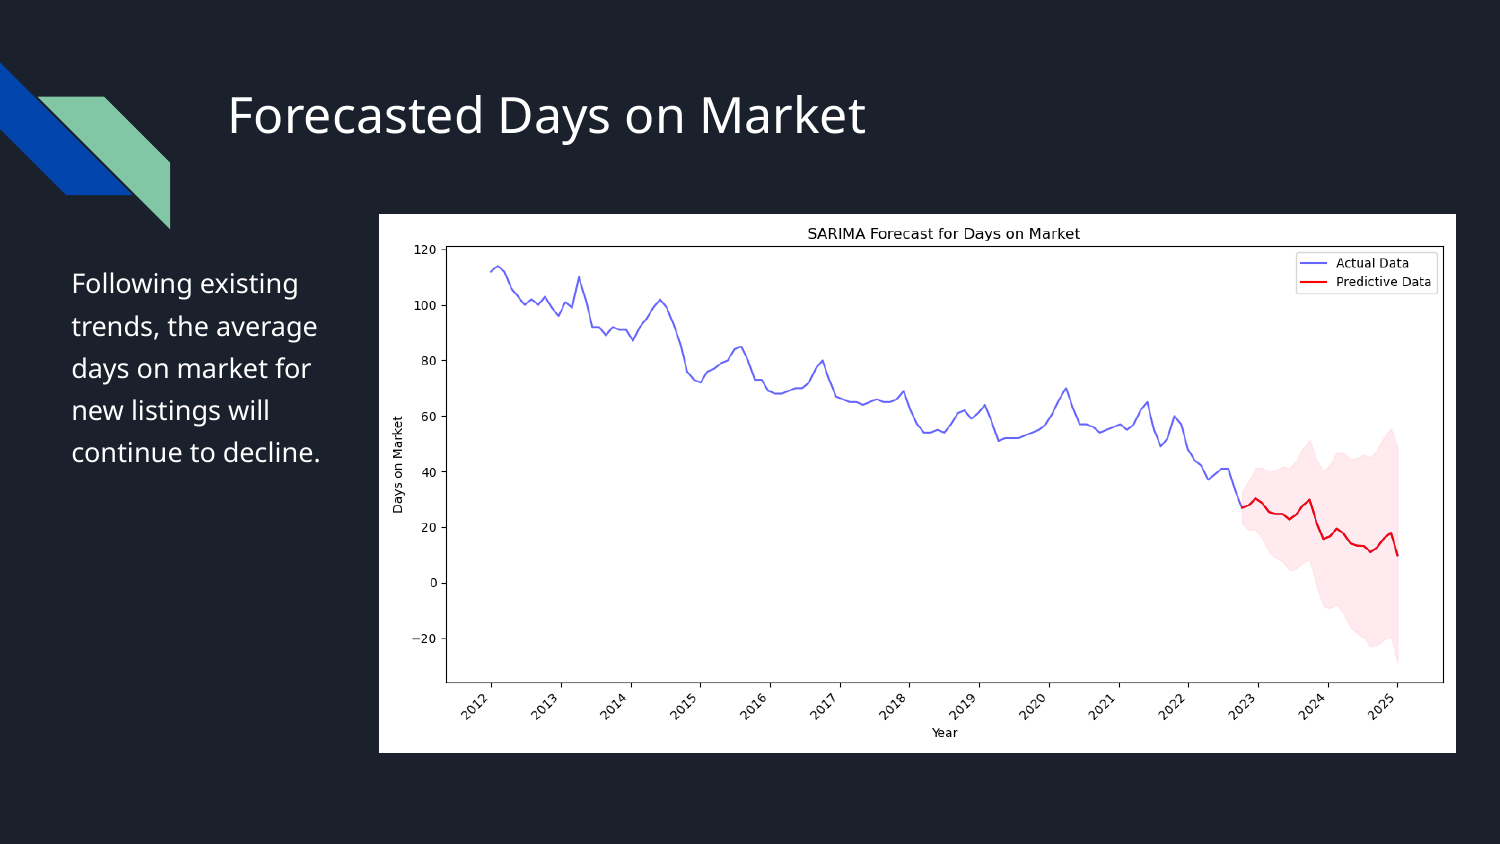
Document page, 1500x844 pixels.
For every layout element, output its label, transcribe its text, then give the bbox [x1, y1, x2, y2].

picture [379, 214, 1457, 753]
title Forecasted Days on Market [212, 64, 1368, 215]
list Following existing trends, the average days on market for new listings will continue to decline. [56, 244, 369, 723]
